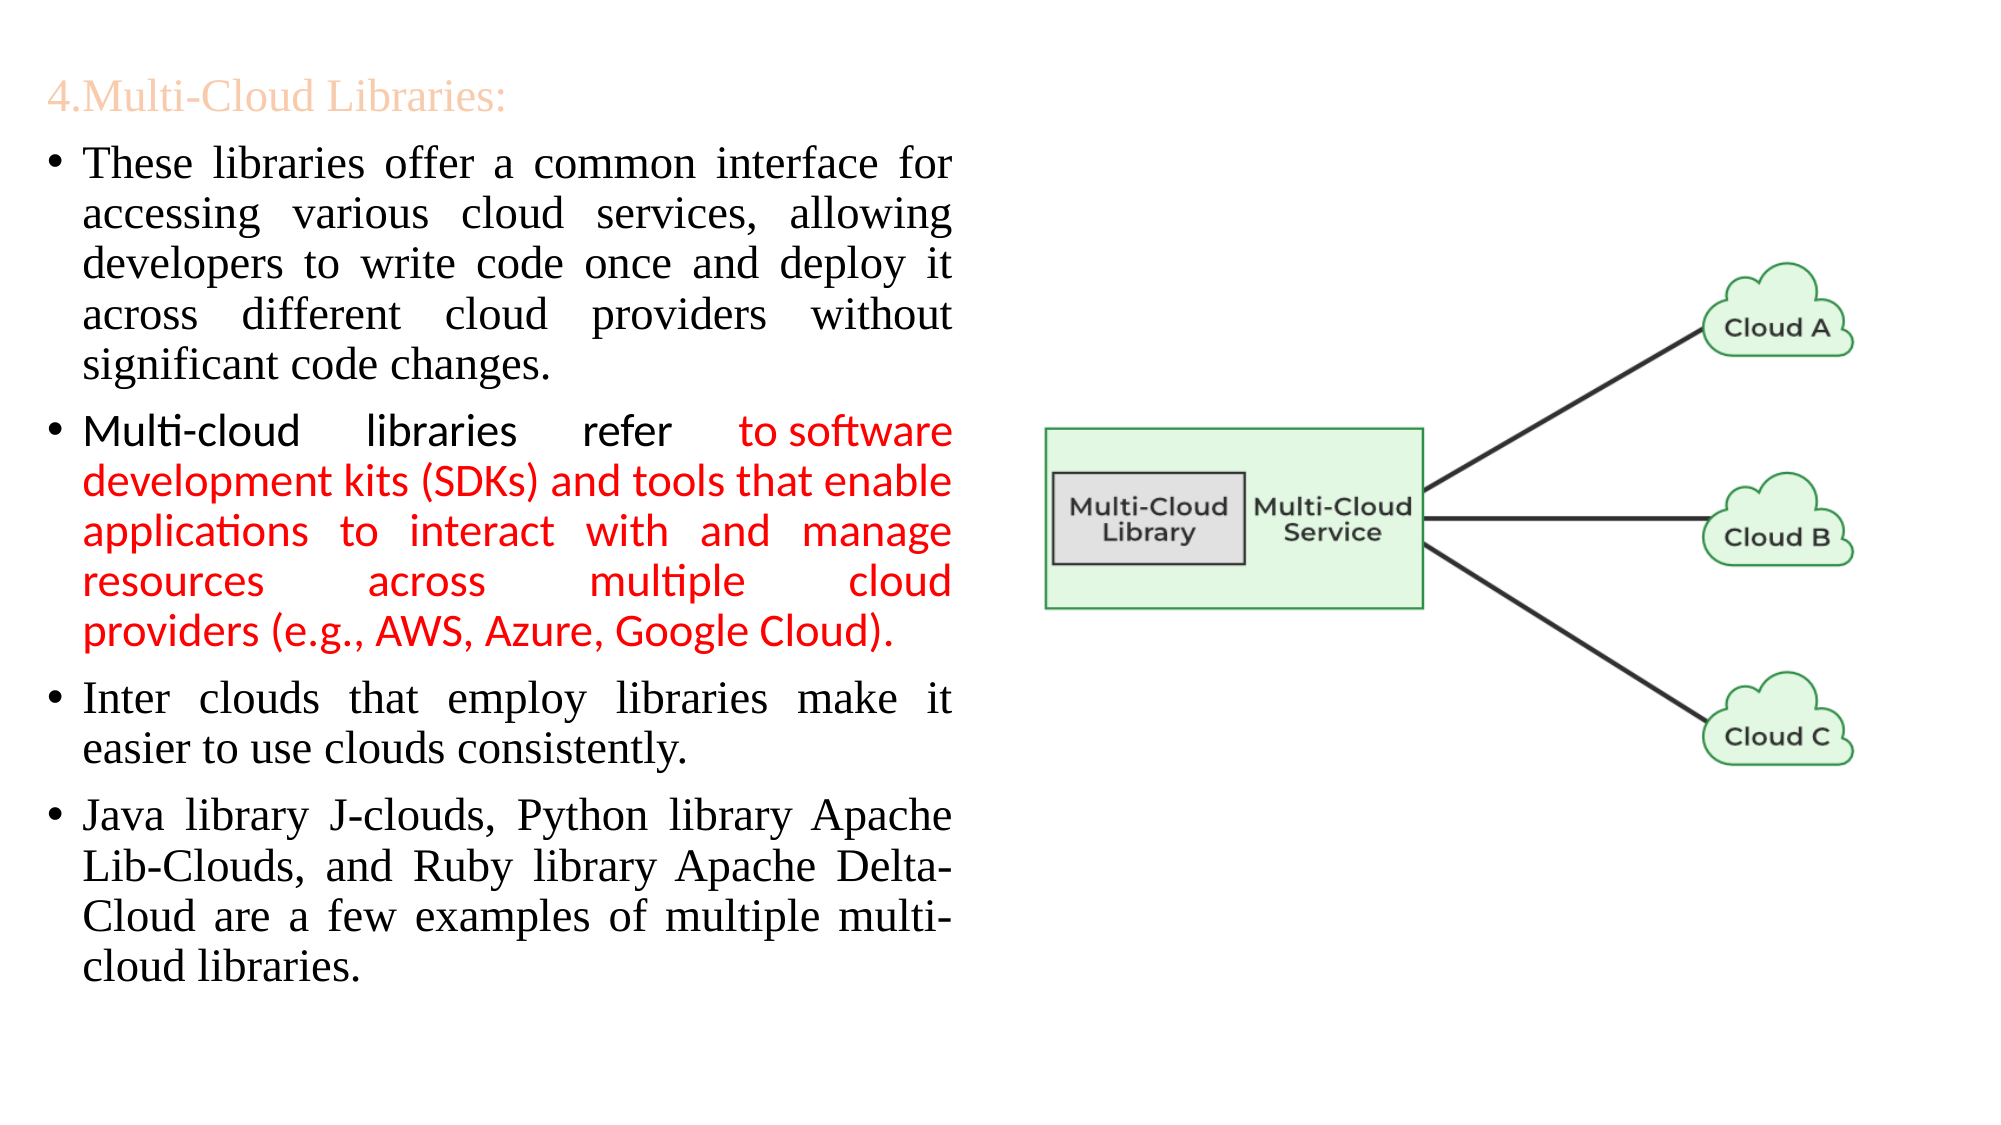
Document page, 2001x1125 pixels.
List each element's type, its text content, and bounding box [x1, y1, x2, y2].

list 4.Multi-Cloud Libraries: These libraries offer a common interface for accessing various cloud services, allowing developers to write code once and deploy it across different cloud providers without significant code changes. Multi-cloud libraries refer to software development kits (SDKs) and tools that enable applications to interact with and manage resources across multiple cloud providers (e.g., AWS, Azure, Google Cloud). Inter clouds that employ libraries make it easier to use clouds consistently. Java library J-clouds, Python library Apache Lib-Clouds, and Ruby library Apache Delta-Cloud are a few examples of multiple multi-cloud libraries. [32, 64, 969, 1014]
picture [961, 230, 1938, 798]
